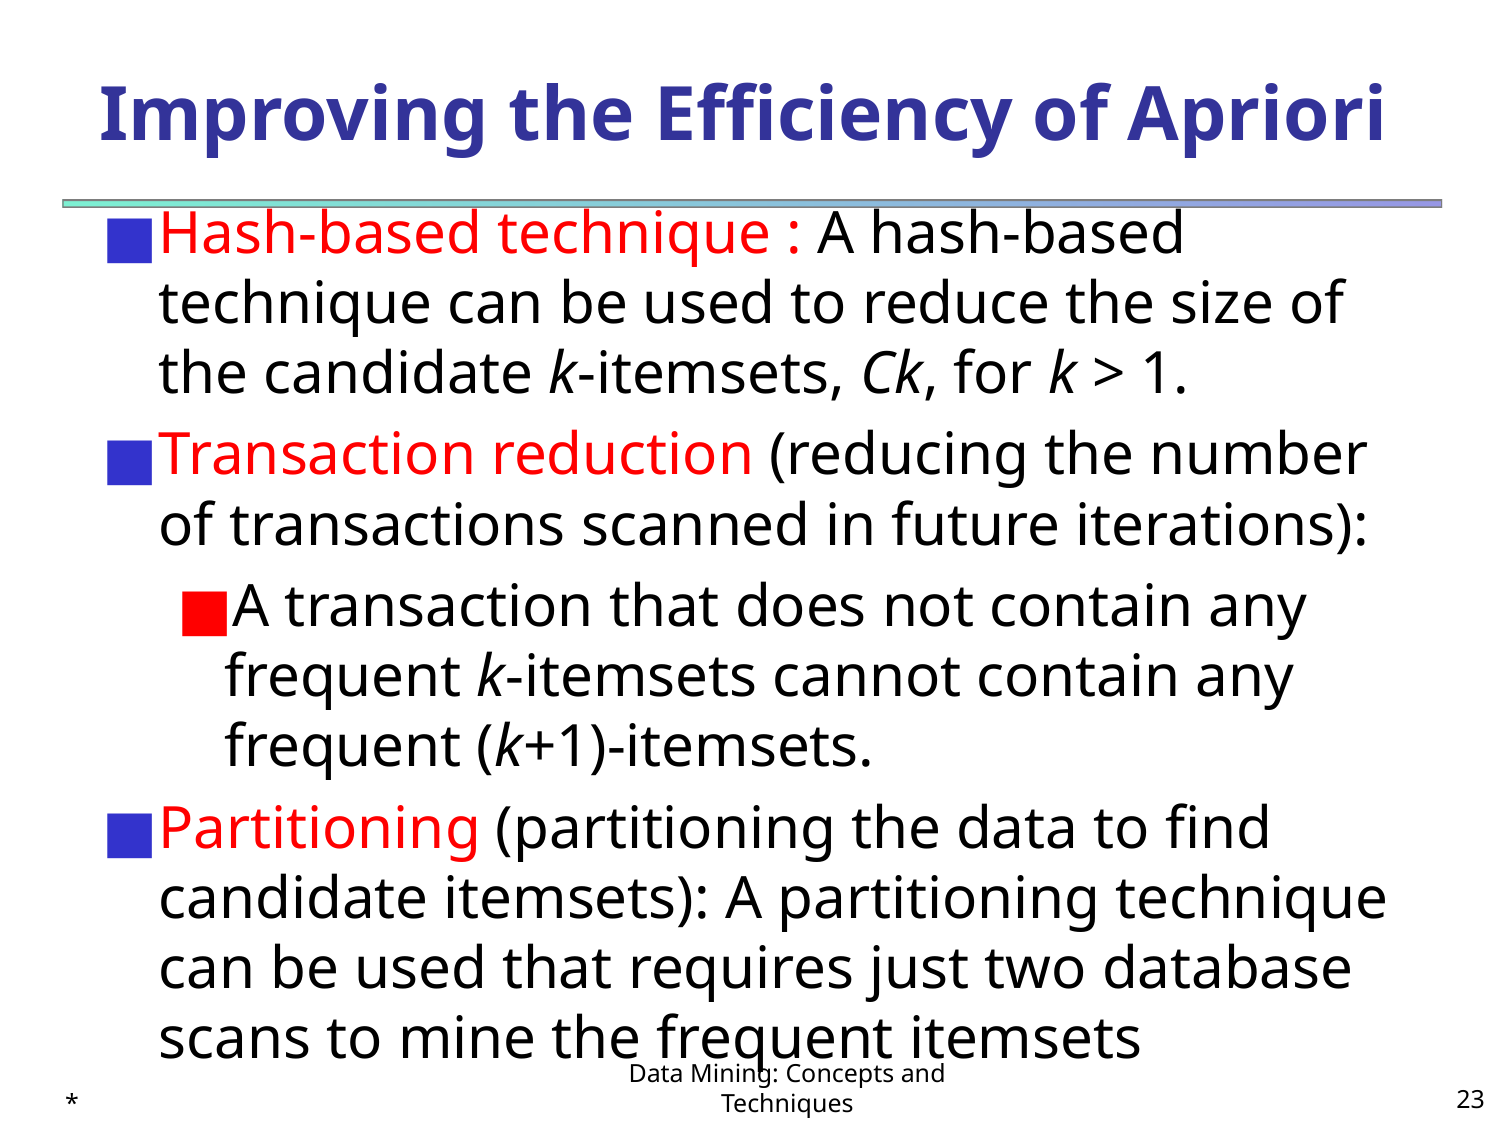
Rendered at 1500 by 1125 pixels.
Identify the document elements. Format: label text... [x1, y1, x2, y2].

text_box ‹#› [1187, 1062, 1500, 1125]
list Hash-based technique : A hash-based technique can be used to reduce the size of the candidate k-itemsets, Ck, for k > 1. Transaction reduction (reducing the number of transactions scanned in future iterations): A transaction that does not contain any frequent k-itemsets cannot contain any frequent (k+1)-itemsets. Partitioning (partitioning the data to find candidate itemsets): A partitioning technique can be used that requires just two database scans to mine the frequent itemsets [87, 187, 1438, 1025]
text_box Data Mining: Concepts and Techniques [549, 1062, 1025, 1125]
text_box * [49, 1062, 363, 1125]
title Improving the Efficiency of Apriori [62, 62, 1425, 163]
